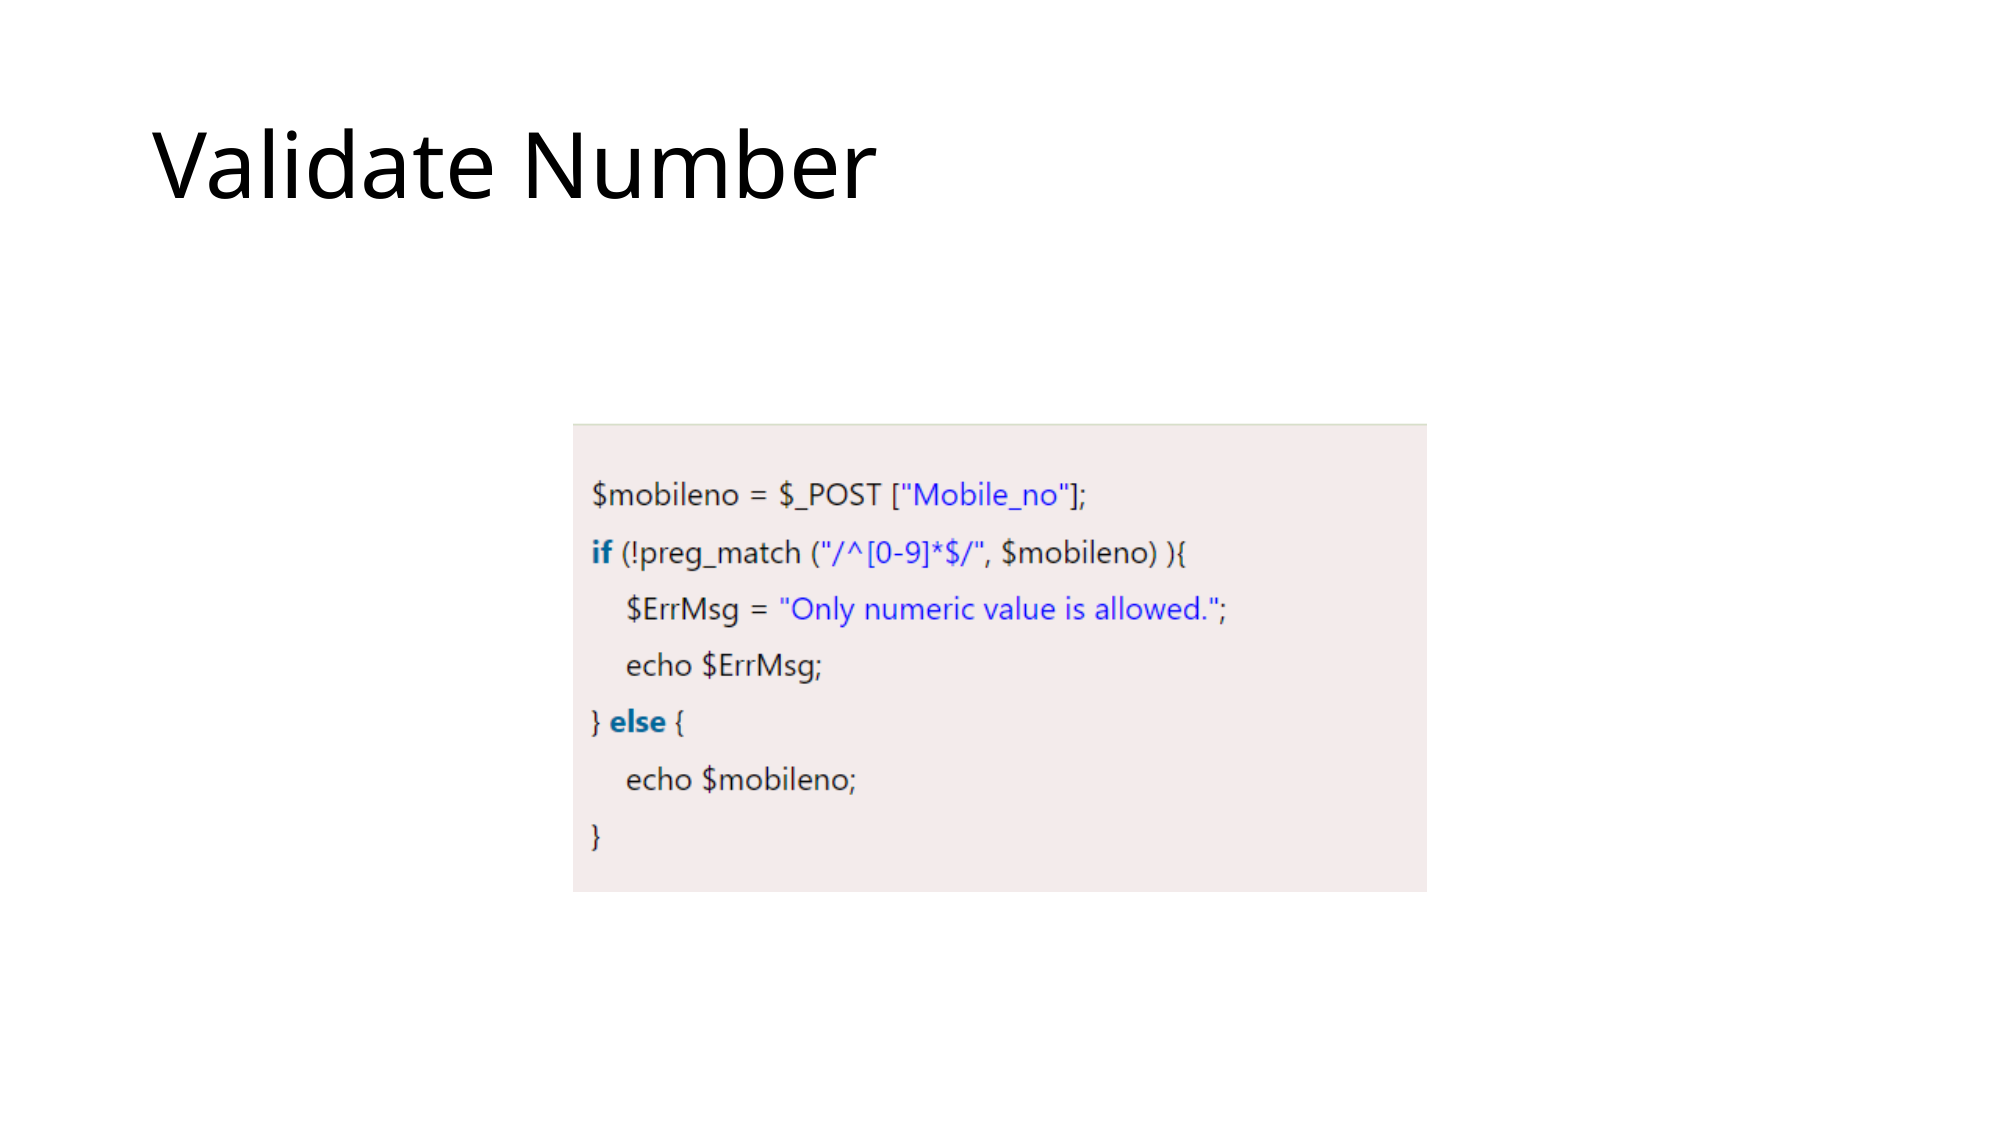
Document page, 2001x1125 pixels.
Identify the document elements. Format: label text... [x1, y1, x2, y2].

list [573, 421, 1427, 892]
title Validate Number [137, 59, 1863, 278]
